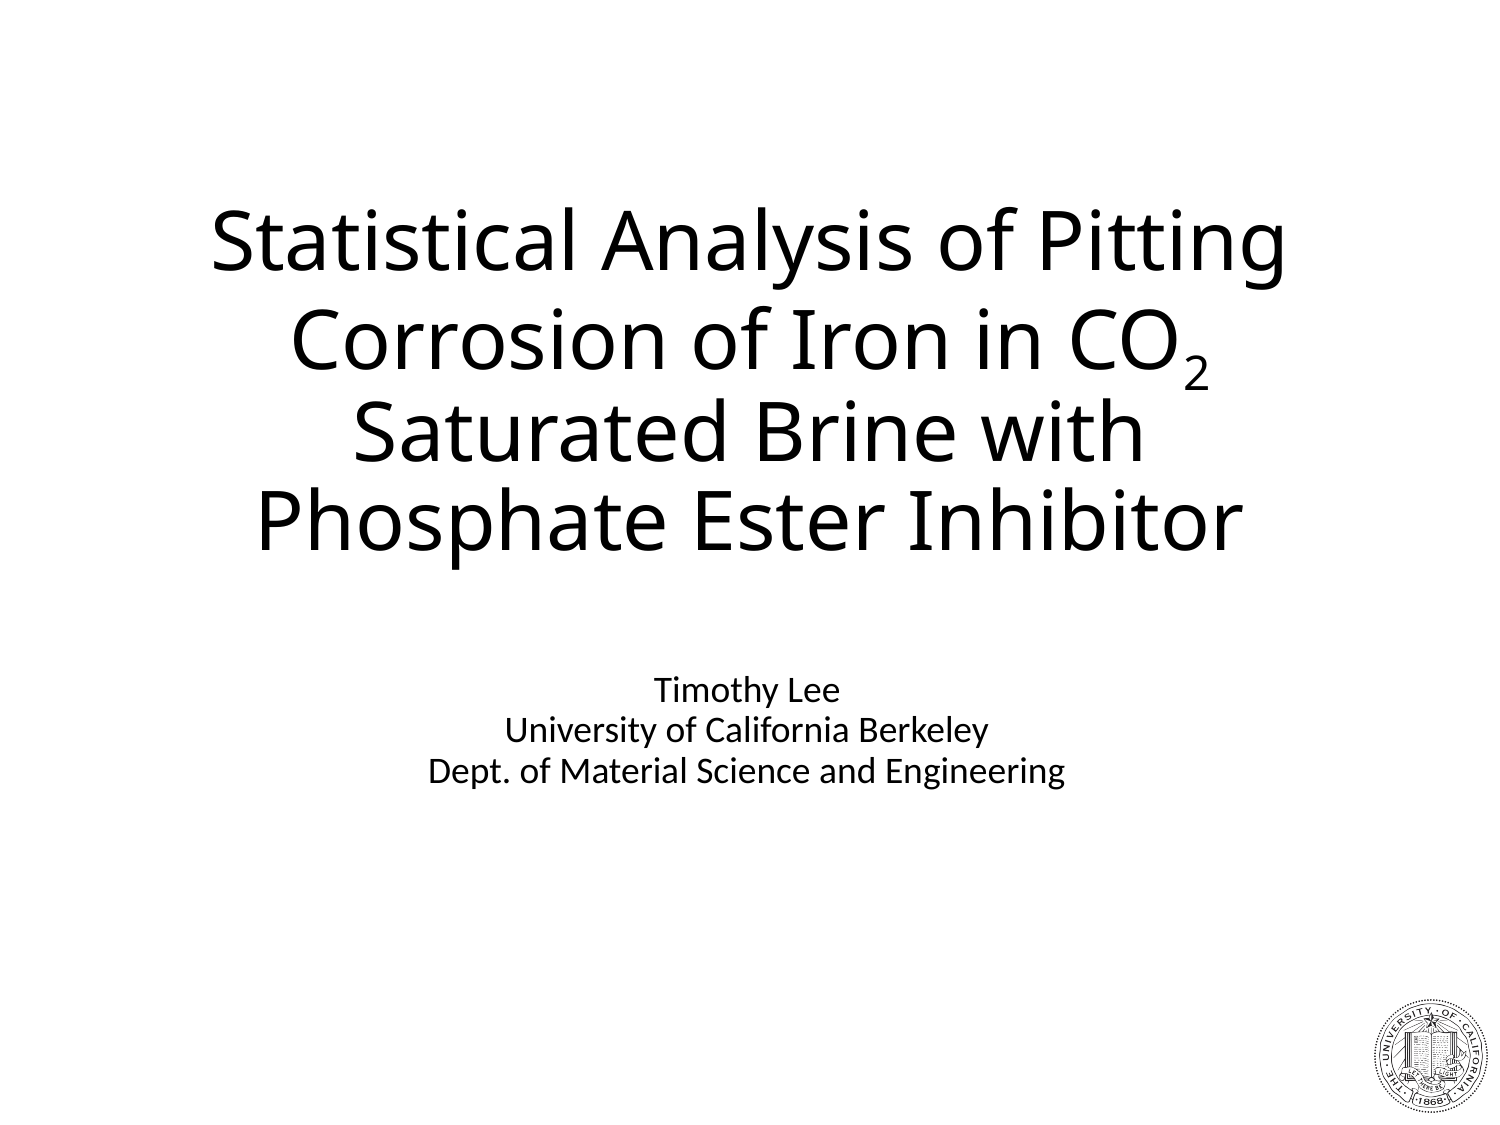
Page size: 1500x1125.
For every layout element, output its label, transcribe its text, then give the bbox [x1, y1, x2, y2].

subtitle Timothy Lee University of California Berkeley Dept. of Material Science and Engineering [184, 662, 1310, 935]
picture [1374, 999, 1488, 1113]
title Statistical Analysis of Pitting Corrosion of Iron in CO2 Saturated Brine with Phosphate Ester Inhibitor [187, 184, 1313, 576]
